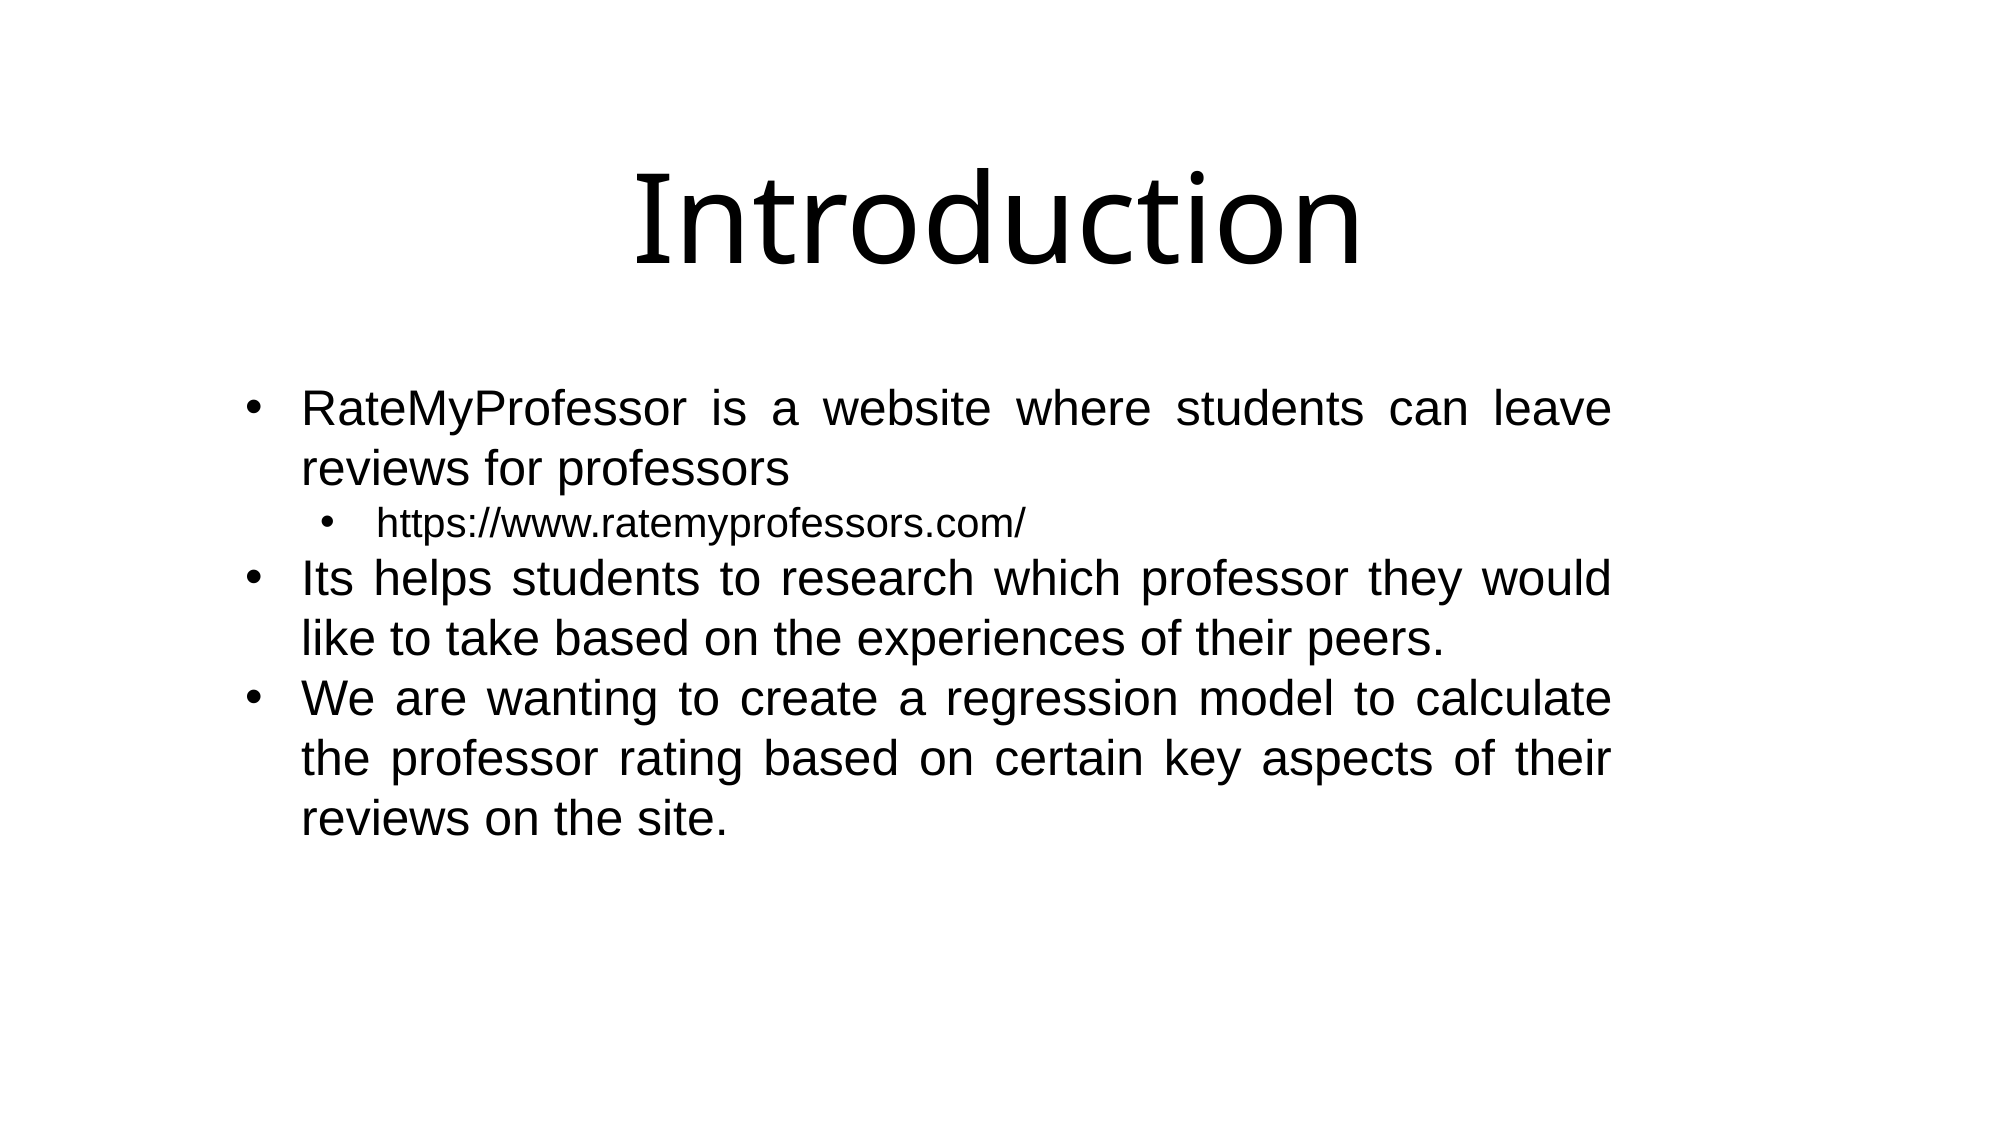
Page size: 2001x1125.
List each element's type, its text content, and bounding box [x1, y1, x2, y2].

subtitle RateMyProfessor is a website where students can leave reviews for professors https://www.ratemyprofessors.com/ Its helps students to research which professor they would like to take based on the experiences of their peers. We are wanting to create a regression model to calculate the professor rating based on certain key aspects of their reviews on the site. [230, 368, 1629, 917]
title Introduction [249, 184, 1750, 298]
